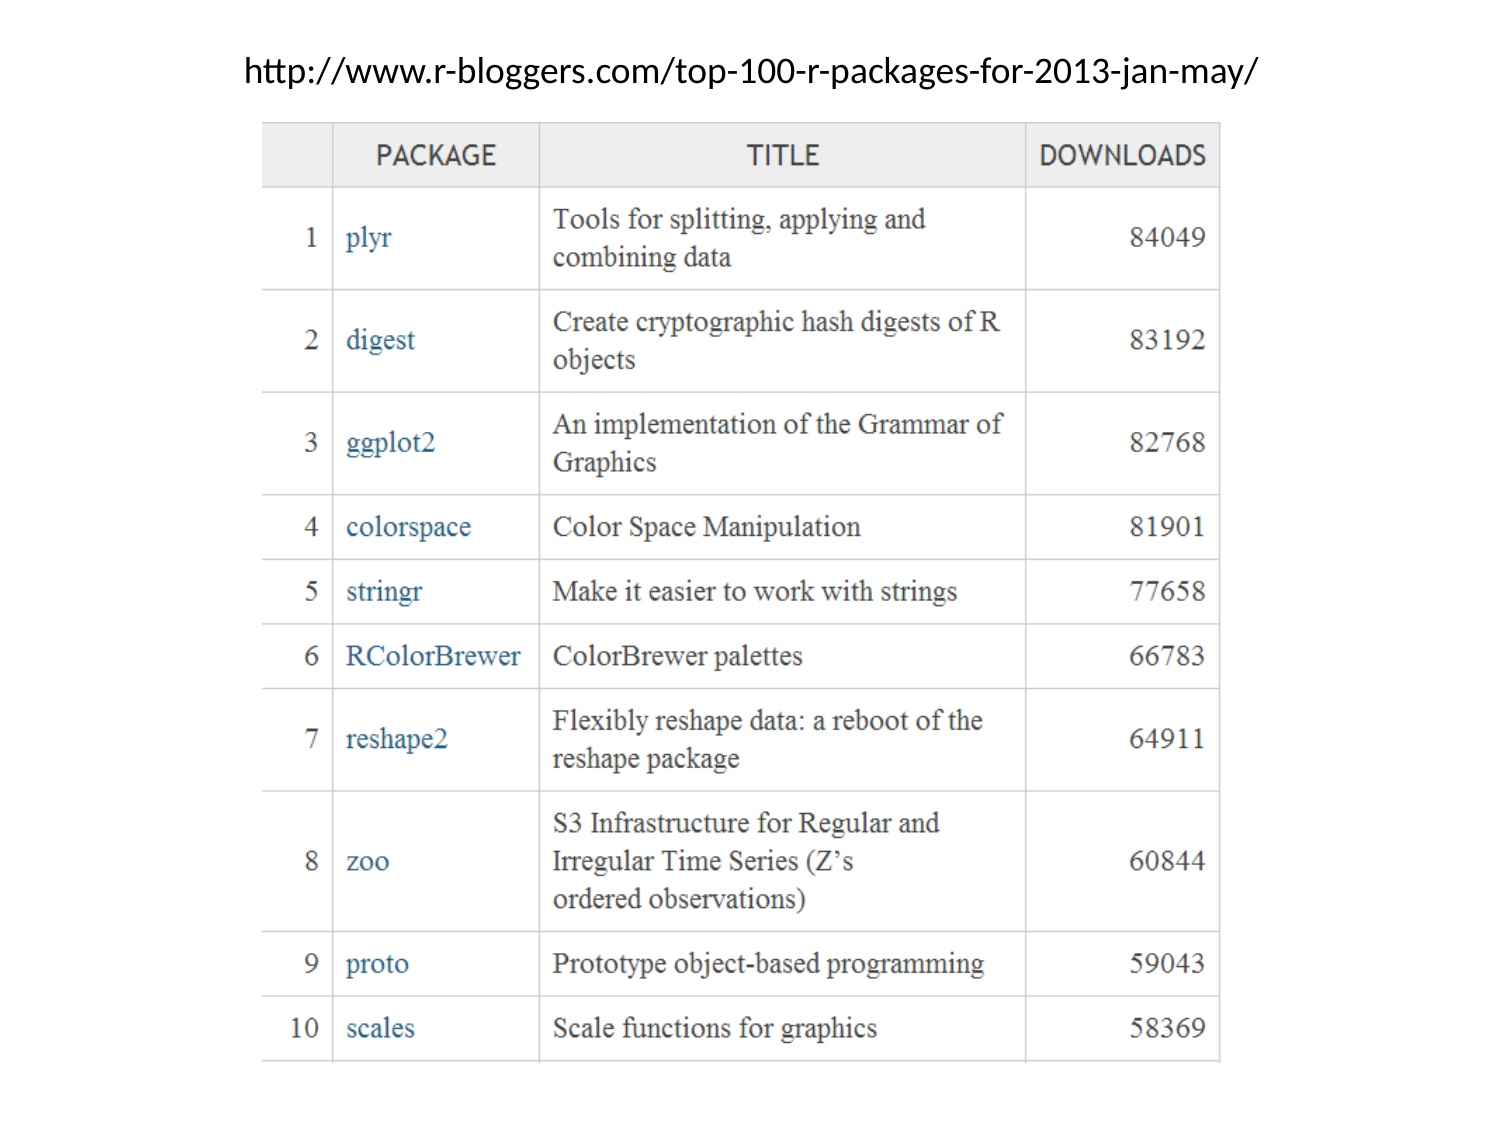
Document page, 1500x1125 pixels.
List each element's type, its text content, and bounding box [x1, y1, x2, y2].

text_box http://www.r-bloggers.com/top-100-r-packages-for-2013-jan-may/ [182, 38, 1321, 99]
picture [262, 121, 1222, 1063]
